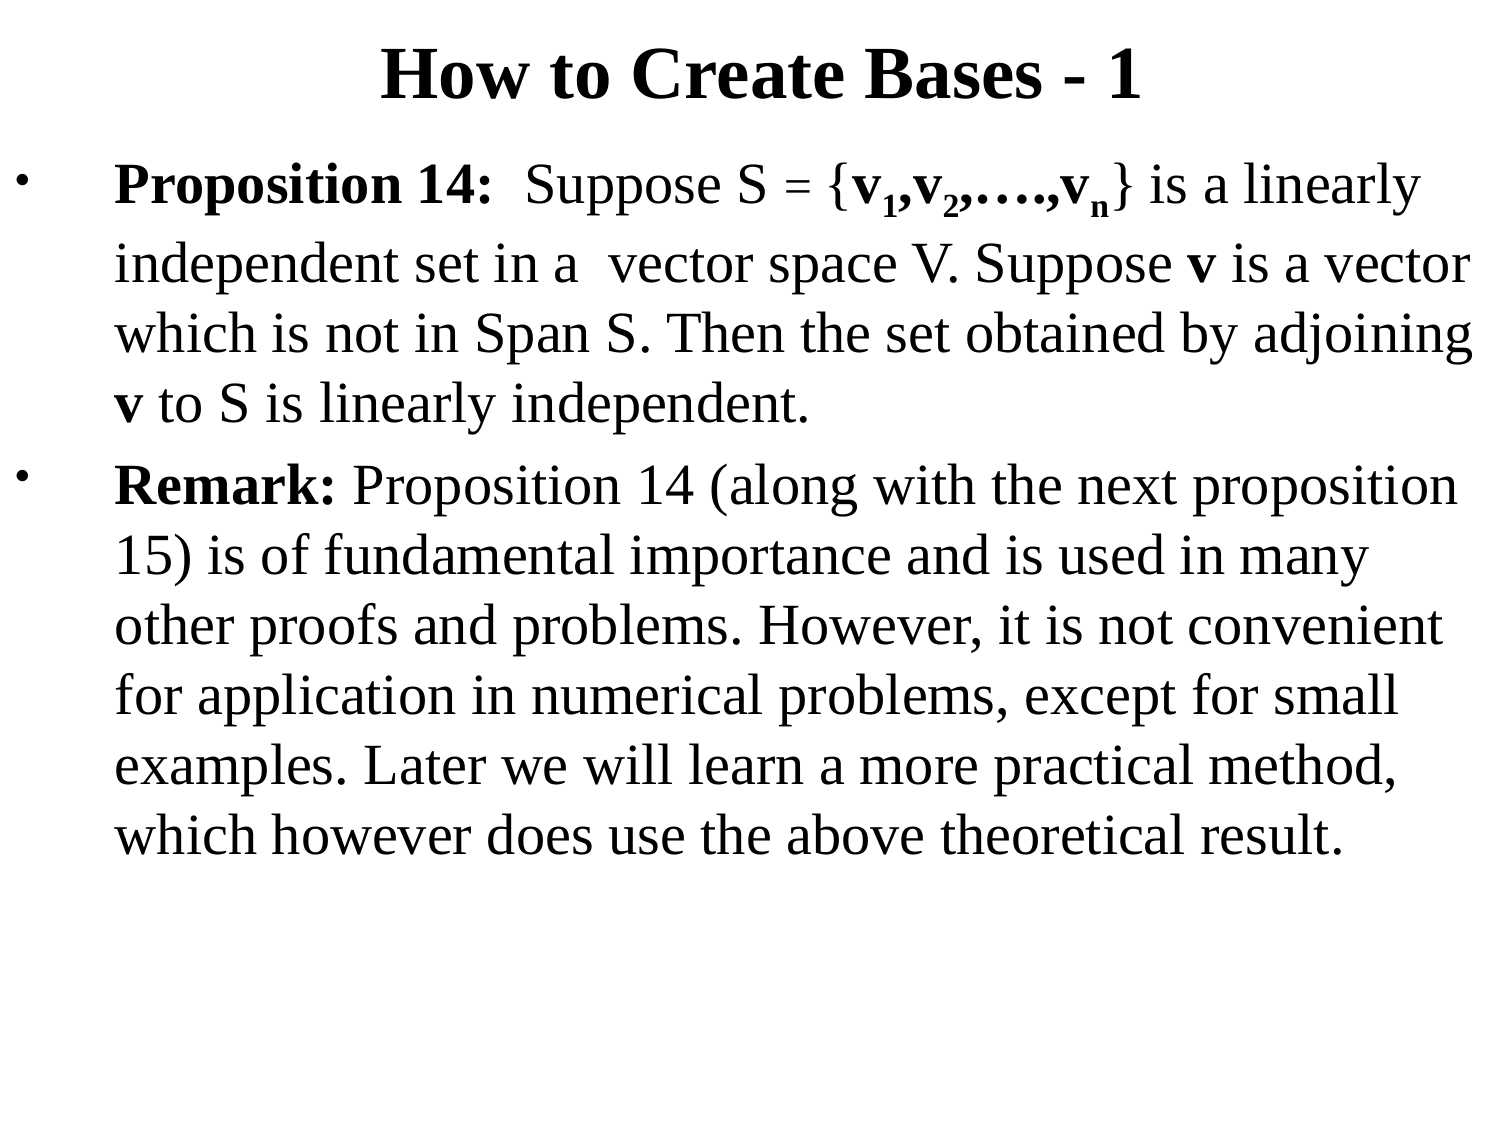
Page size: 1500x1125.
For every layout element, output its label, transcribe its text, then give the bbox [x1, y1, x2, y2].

list Proposition 14: Suppose S = {v1,v2,….,vn} is a linearly independent set in a vector space V. Suppose v is a vector which is not in Span S. Then the set obtained by adjoining v to S is linearly independent. Remark: Proposition 14 (along with the next proposition 15) is of fundamental importance and is used in many other proofs and problems. However, it is not convenient for application in numerical problems, except for small examples. Later we will learn a more practical method, which however does use the above theoretical result. [0, 137, 1500, 1088]
title How to Create Bases - 1 [137, 0, 1388, 137]
